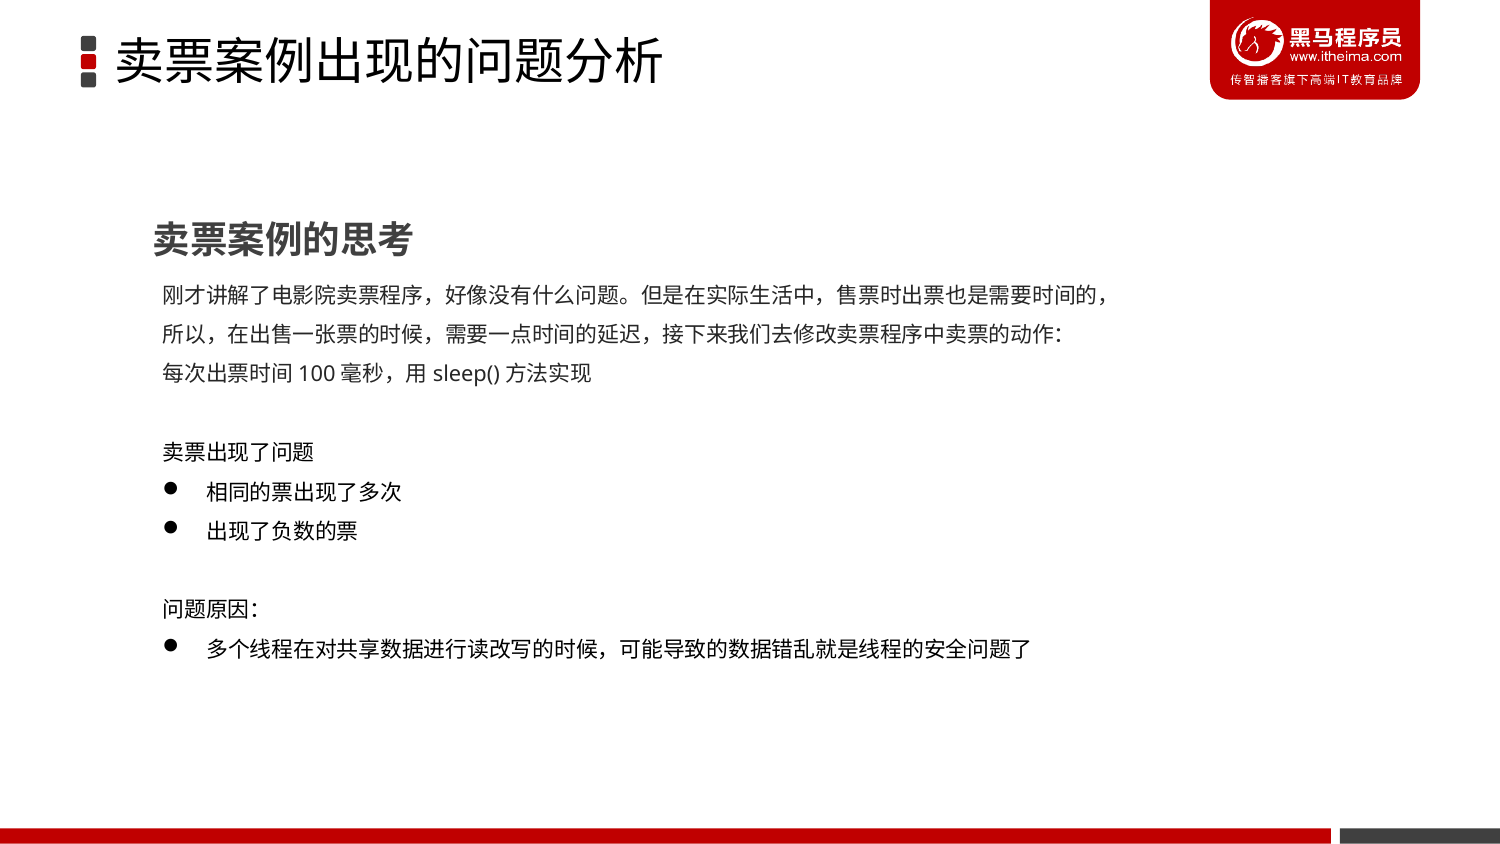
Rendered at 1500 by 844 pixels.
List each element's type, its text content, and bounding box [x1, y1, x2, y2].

picture [1212, 8, 1421, 94]
text_box 刚才讲解了电影院卖票程序，好像没有什么问题。但是在实际生活中，售票时出票也是需要时间的， 所以，在出售一张票的时候，需要一点时间的延迟，接下来我们去修改卖票程序中卖票的动作： 每次出票时间100毫秒，用sleep()方法实现 卖票出现了问题 相同的票出现了多次 出现了负数的票 问题原因： 多个线程在对共享数据进行读改写的时候，可能导致的数据错乱就是线程的安全问题了 [147, 260, 1223, 669]
text_box 卖票案例出现的问题分析 [103, 0, 987, 130]
text_box 卖票案例的思考 [138, 185, 715, 268]
